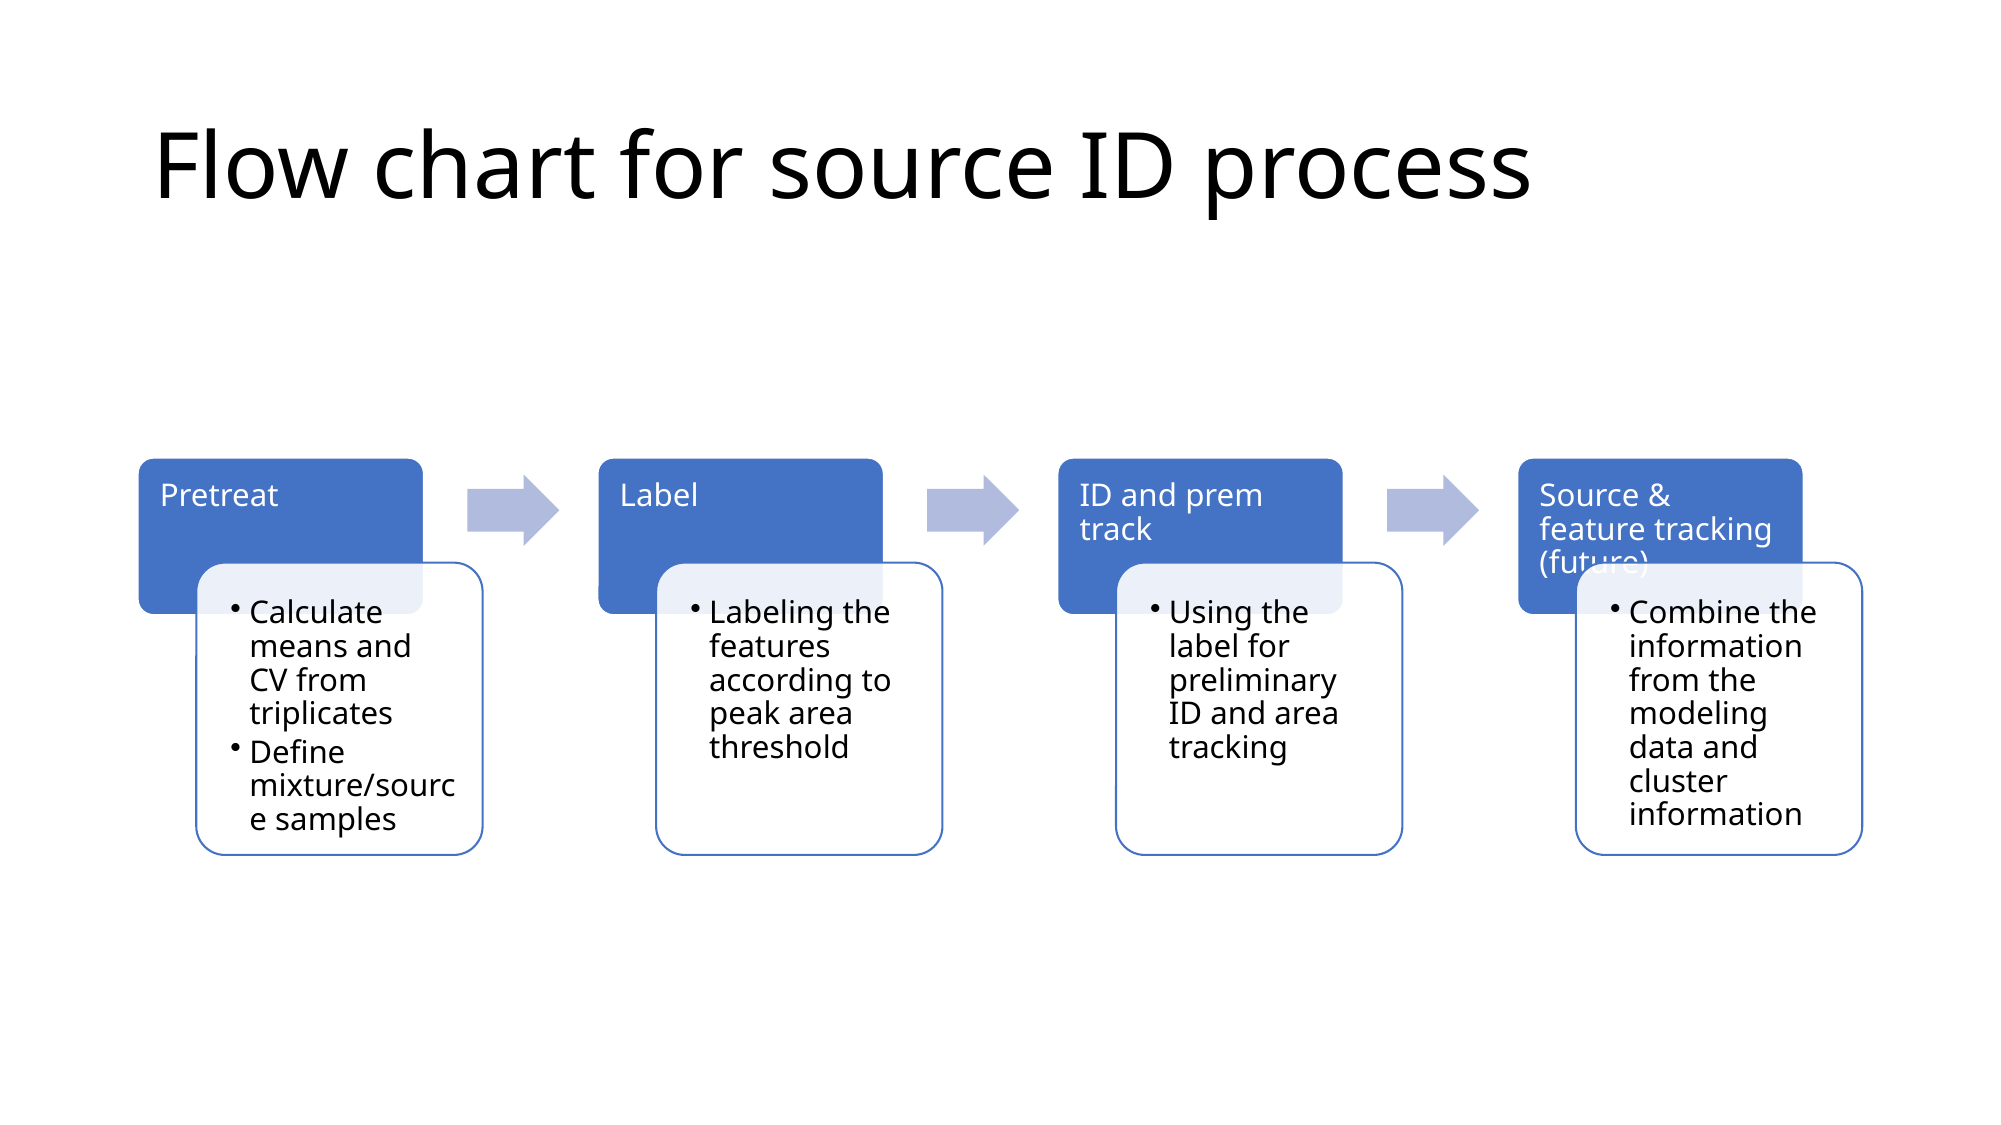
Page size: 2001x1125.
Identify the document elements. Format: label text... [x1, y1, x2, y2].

title Flow chart for source ID process [137, 59, 1863, 278]
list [137, 299, 1863, 1014]
